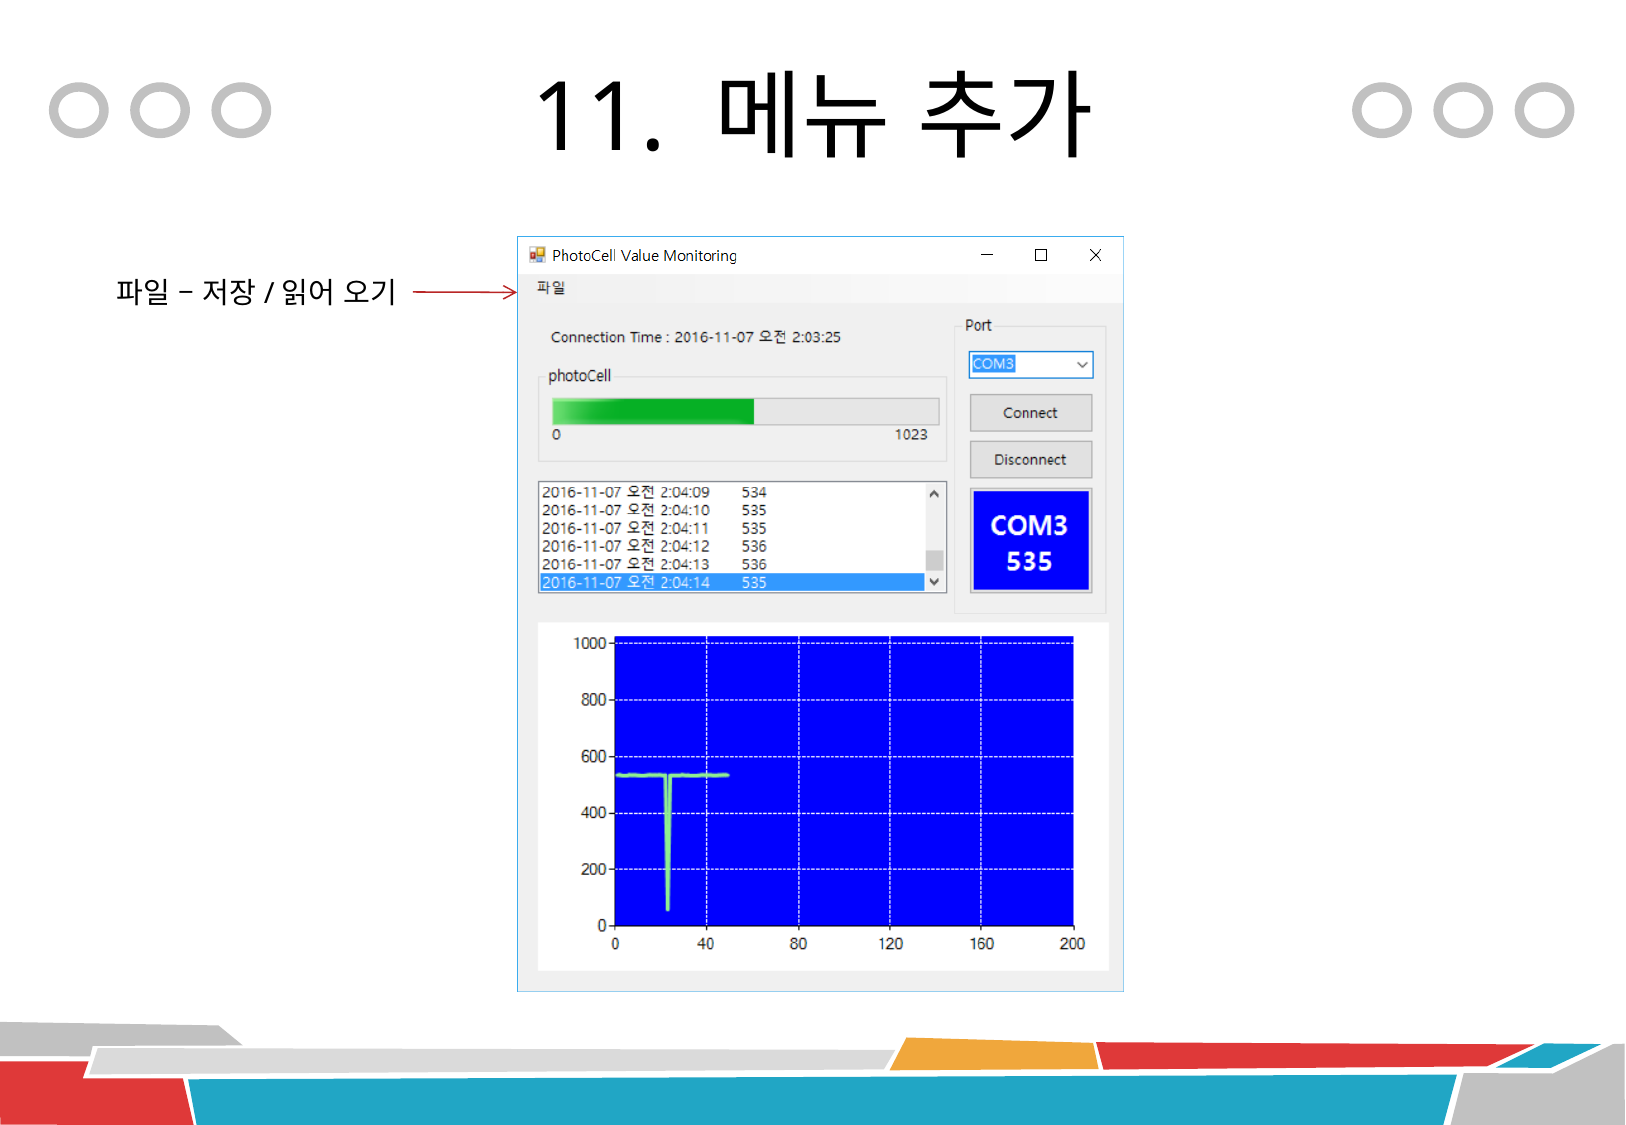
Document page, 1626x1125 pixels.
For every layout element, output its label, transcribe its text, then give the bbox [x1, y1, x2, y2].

title 11. 메뉴 추가 [284, 18, 1341, 206]
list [516, 236, 1124, 992]
text_box 파일 – 저장/읽어 오기 [101, 267, 413, 317]
